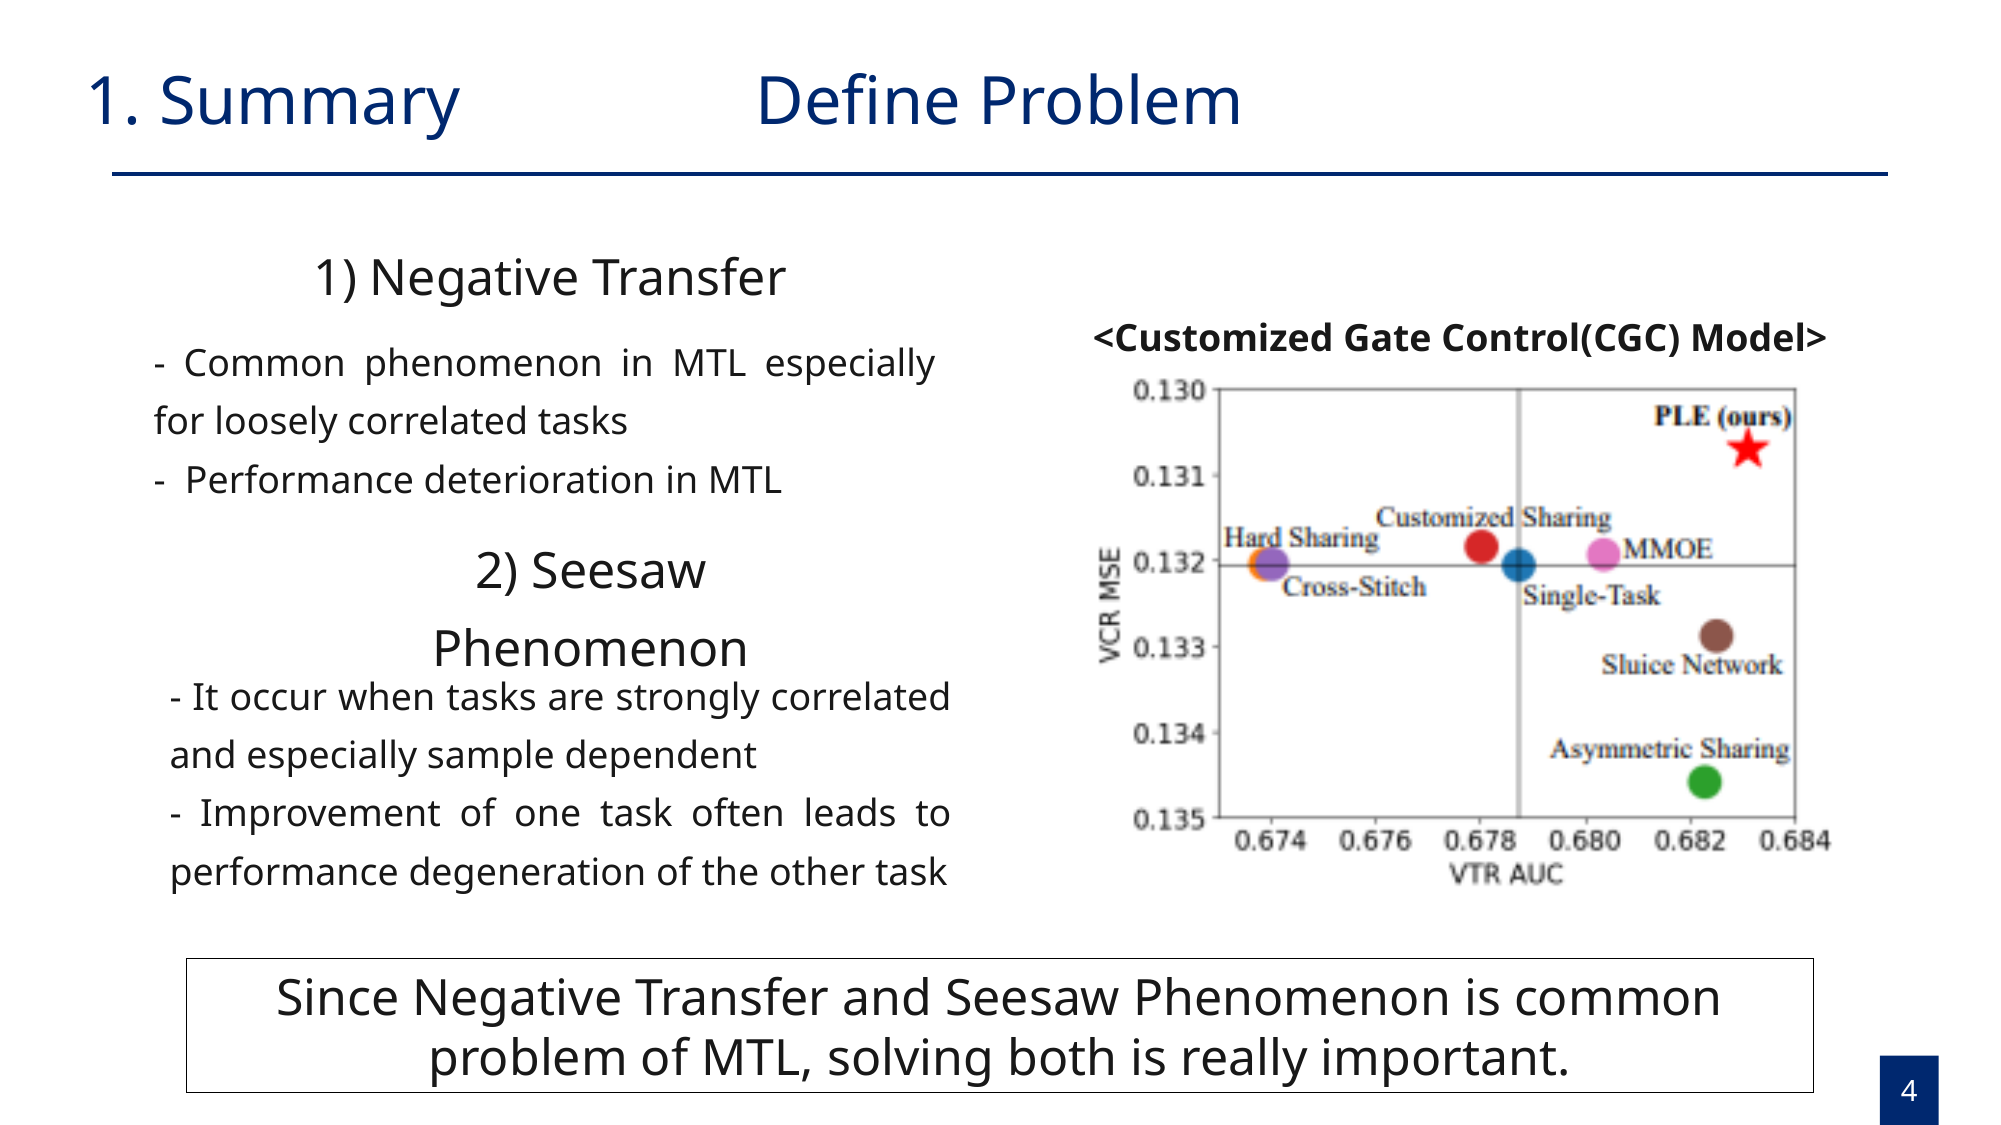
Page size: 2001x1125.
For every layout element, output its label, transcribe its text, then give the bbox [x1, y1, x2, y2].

title Define Problem [509, 45, 1592, 160]
text_box - It occur when tasks are strongly correlated and especially sample dependent - Improvement of one task often leads to performance degeneration of the other task [154, 651, 967, 901]
text_box Since Negative Transfer and Seesaw Phenomenon is common problem of MTL, solving both is really important. [186, 958, 1814, 1093]
text_box 1. Summary [37, 45, 509, 160]
text_box 1) Negative Transfer [225, 220, 875, 313]
text_box - Common phenomenon in MTL especially for loosely correlated tasks - Performance deterioration in MTL [138, 317, 951, 508]
text_box <Customized Gate Control(CGC) Model> [1048, 293, 1873, 367]
text_box 2) Seesaw Phenomenon [296, 512, 886, 684]
picture [1083, 357, 1835, 892]
